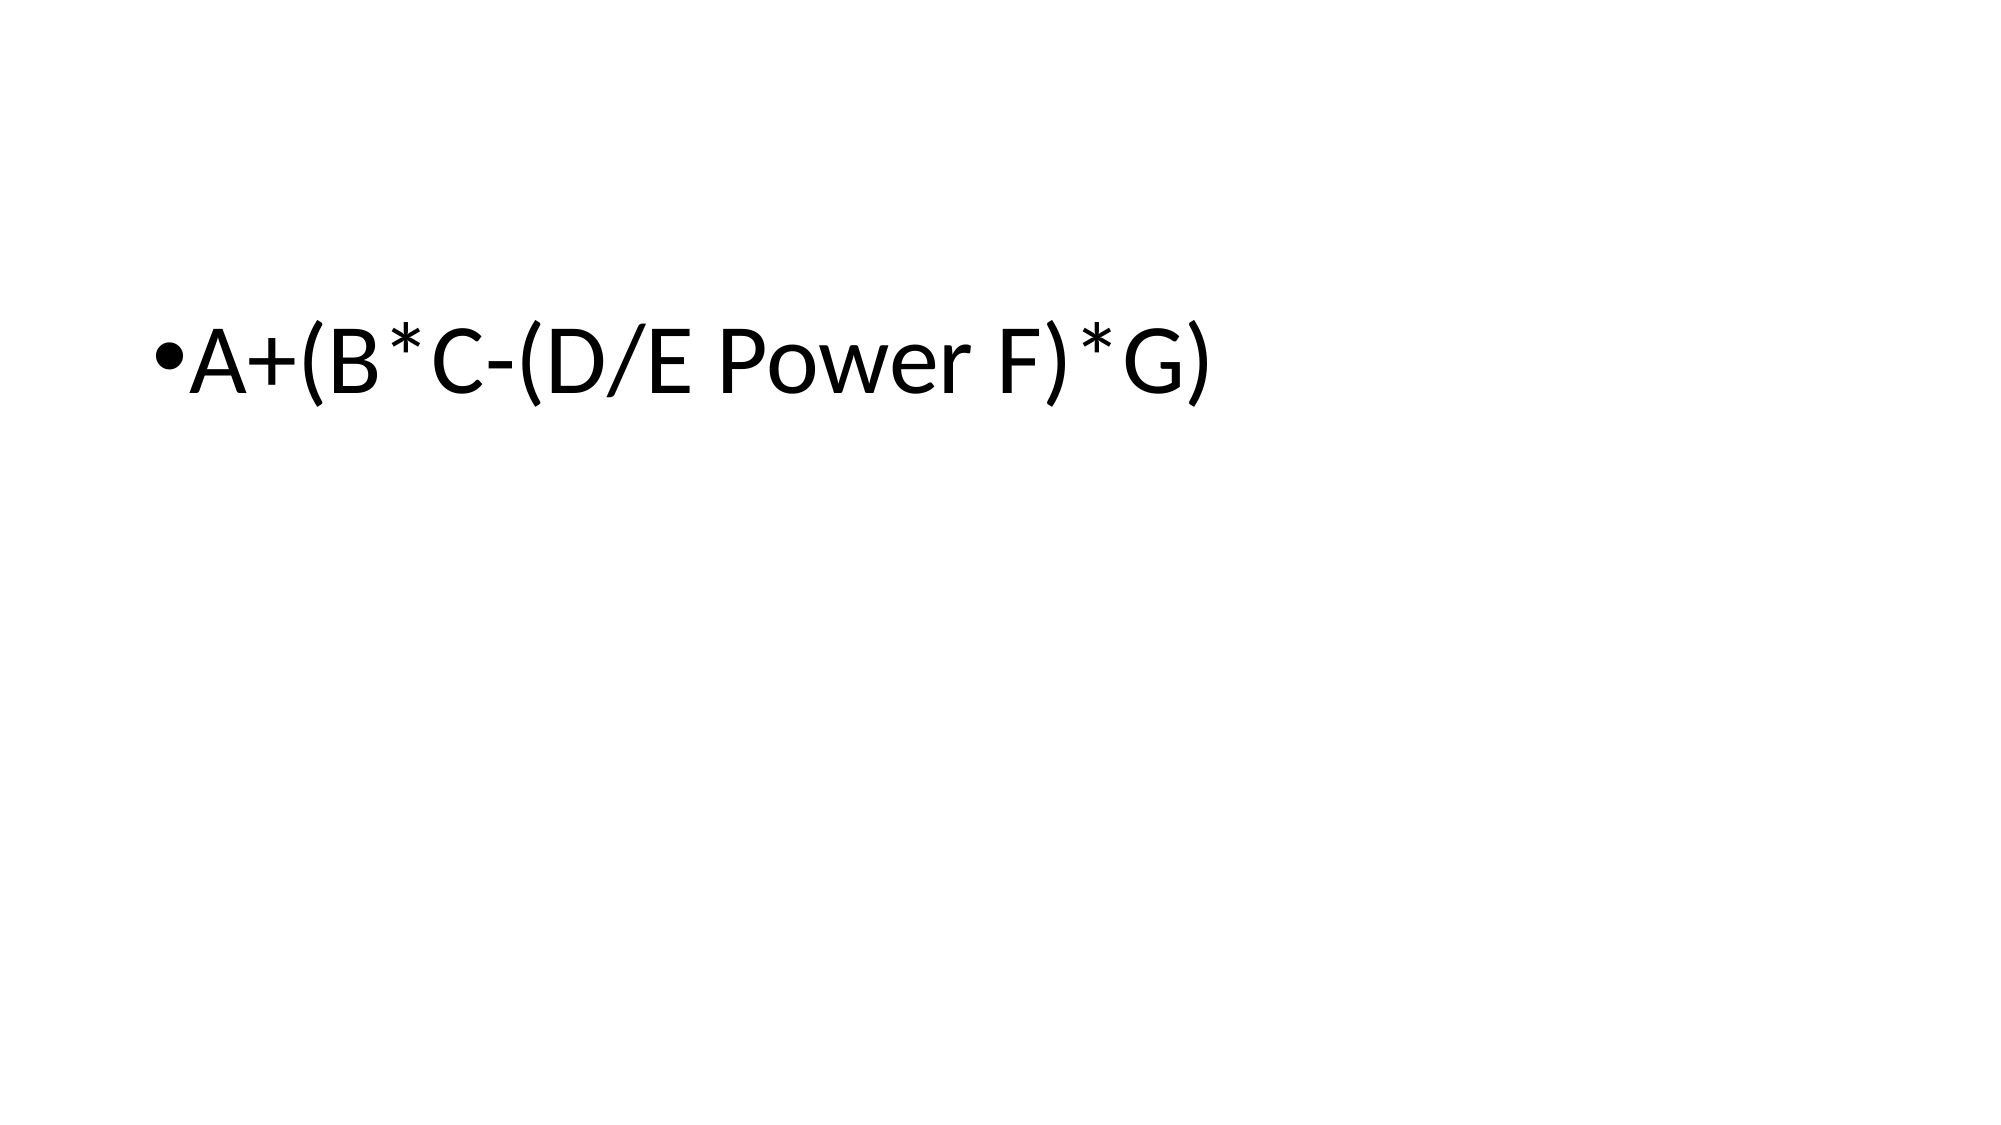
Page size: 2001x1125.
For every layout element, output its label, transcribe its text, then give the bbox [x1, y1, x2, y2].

list A+(B*C-(D/E Power F)*G) [137, 299, 1863, 1014]
